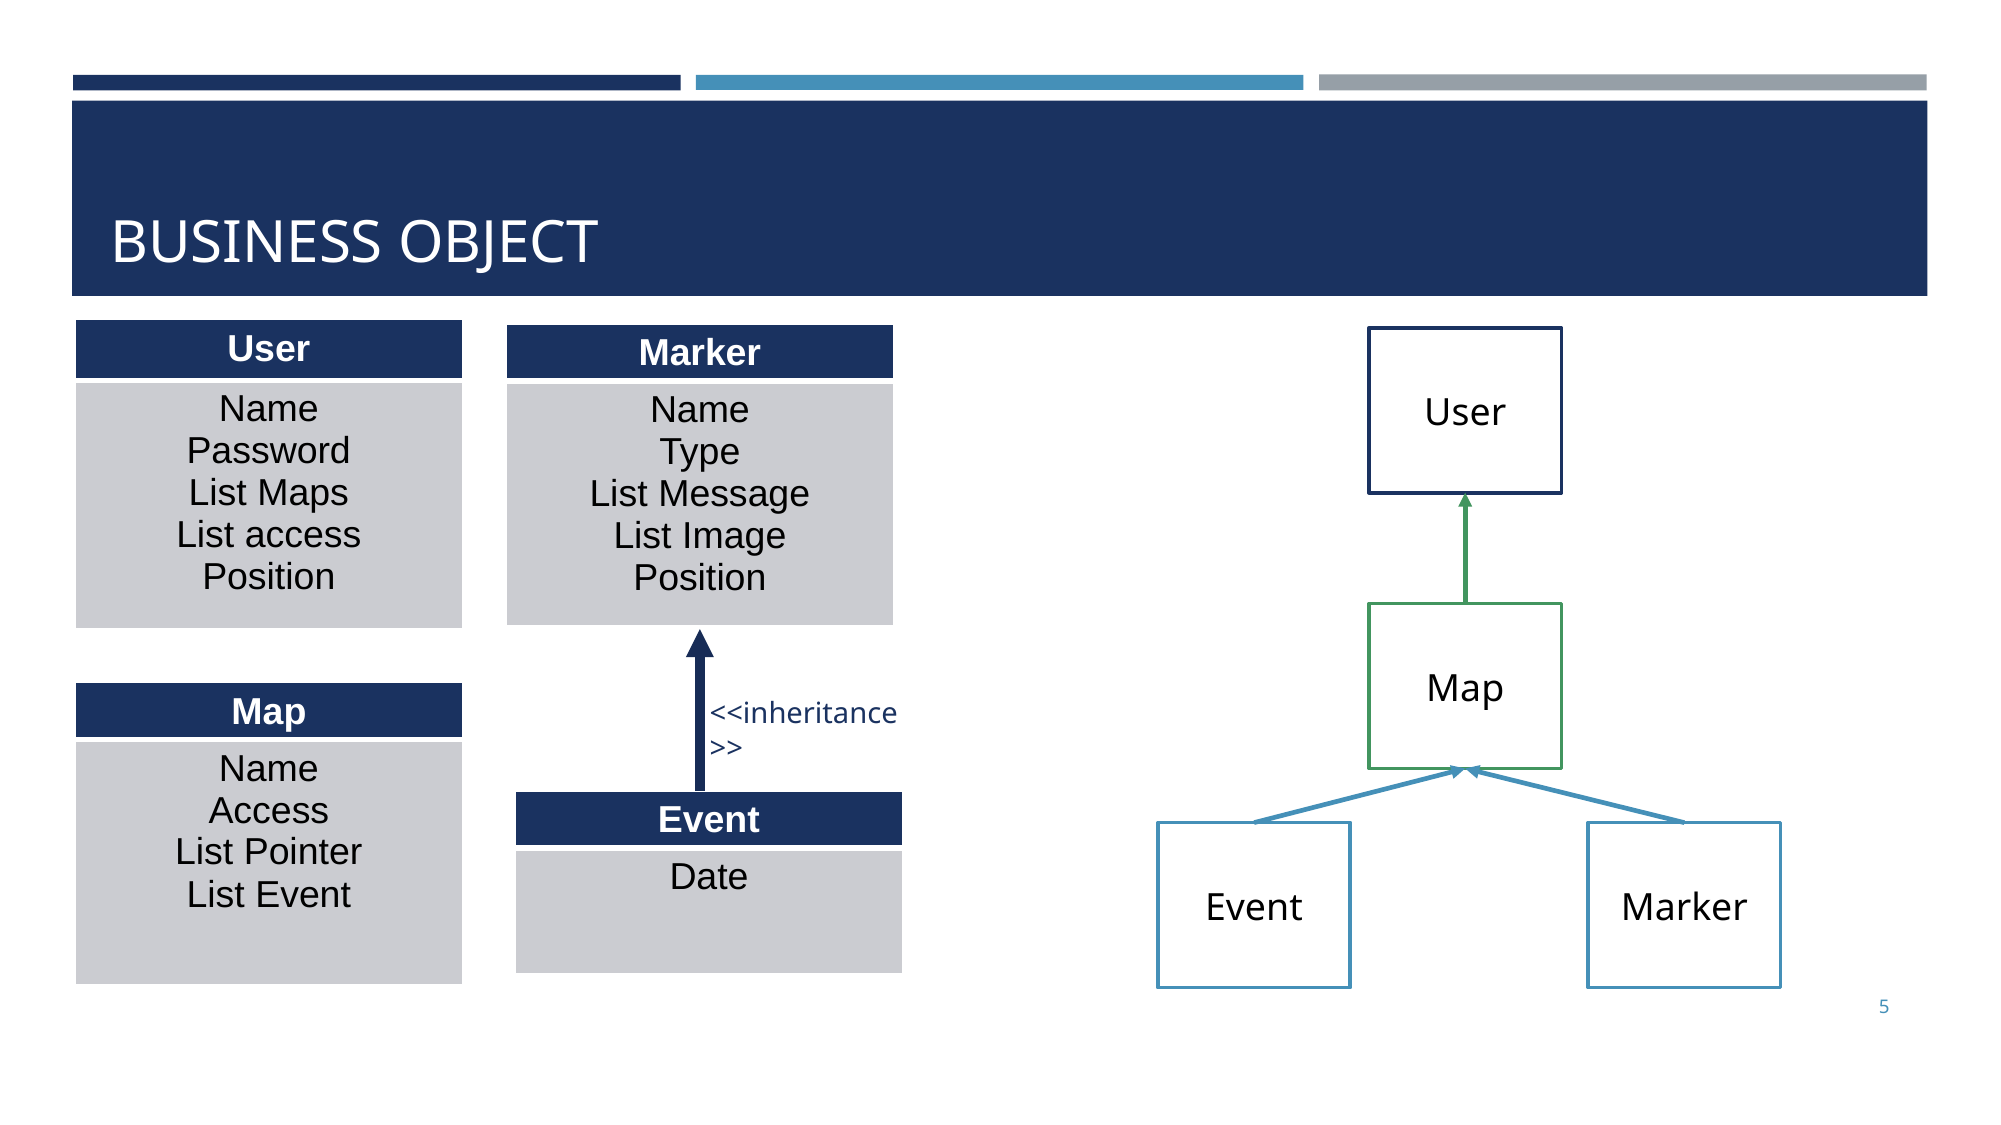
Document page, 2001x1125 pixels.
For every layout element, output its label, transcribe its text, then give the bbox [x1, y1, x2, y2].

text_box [1253, 768, 1462, 823]
table_header Map [76, 683, 462, 737]
table_cell Date [516, 851, 902, 973]
table_cell Name Password List Maps List access Position [76, 383, 462, 628]
table_header Event [516, 792, 902, 845]
table_header Marker [507, 325, 893, 378]
table_cell Name Type List Message List Image Position [507, 384, 893, 625]
text_box Event [1157, 822, 1351, 988]
table_header User [76, 320, 462, 378]
text_box <<inheritance>> [704, 686, 926, 772]
title BUSINESS OBJECT [95, 115, 1905, 282]
text_box Marker [1588, 822, 1781, 988]
text_box User [1368, 327, 1562, 493]
text_box Map [1368, 603, 1562, 766]
slide_number ‹#› [1732, 977, 1905, 1037]
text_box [1464, 768, 1685, 823]
table_cell Name Access List Pointer List Event [76, 742, 462, 984]
